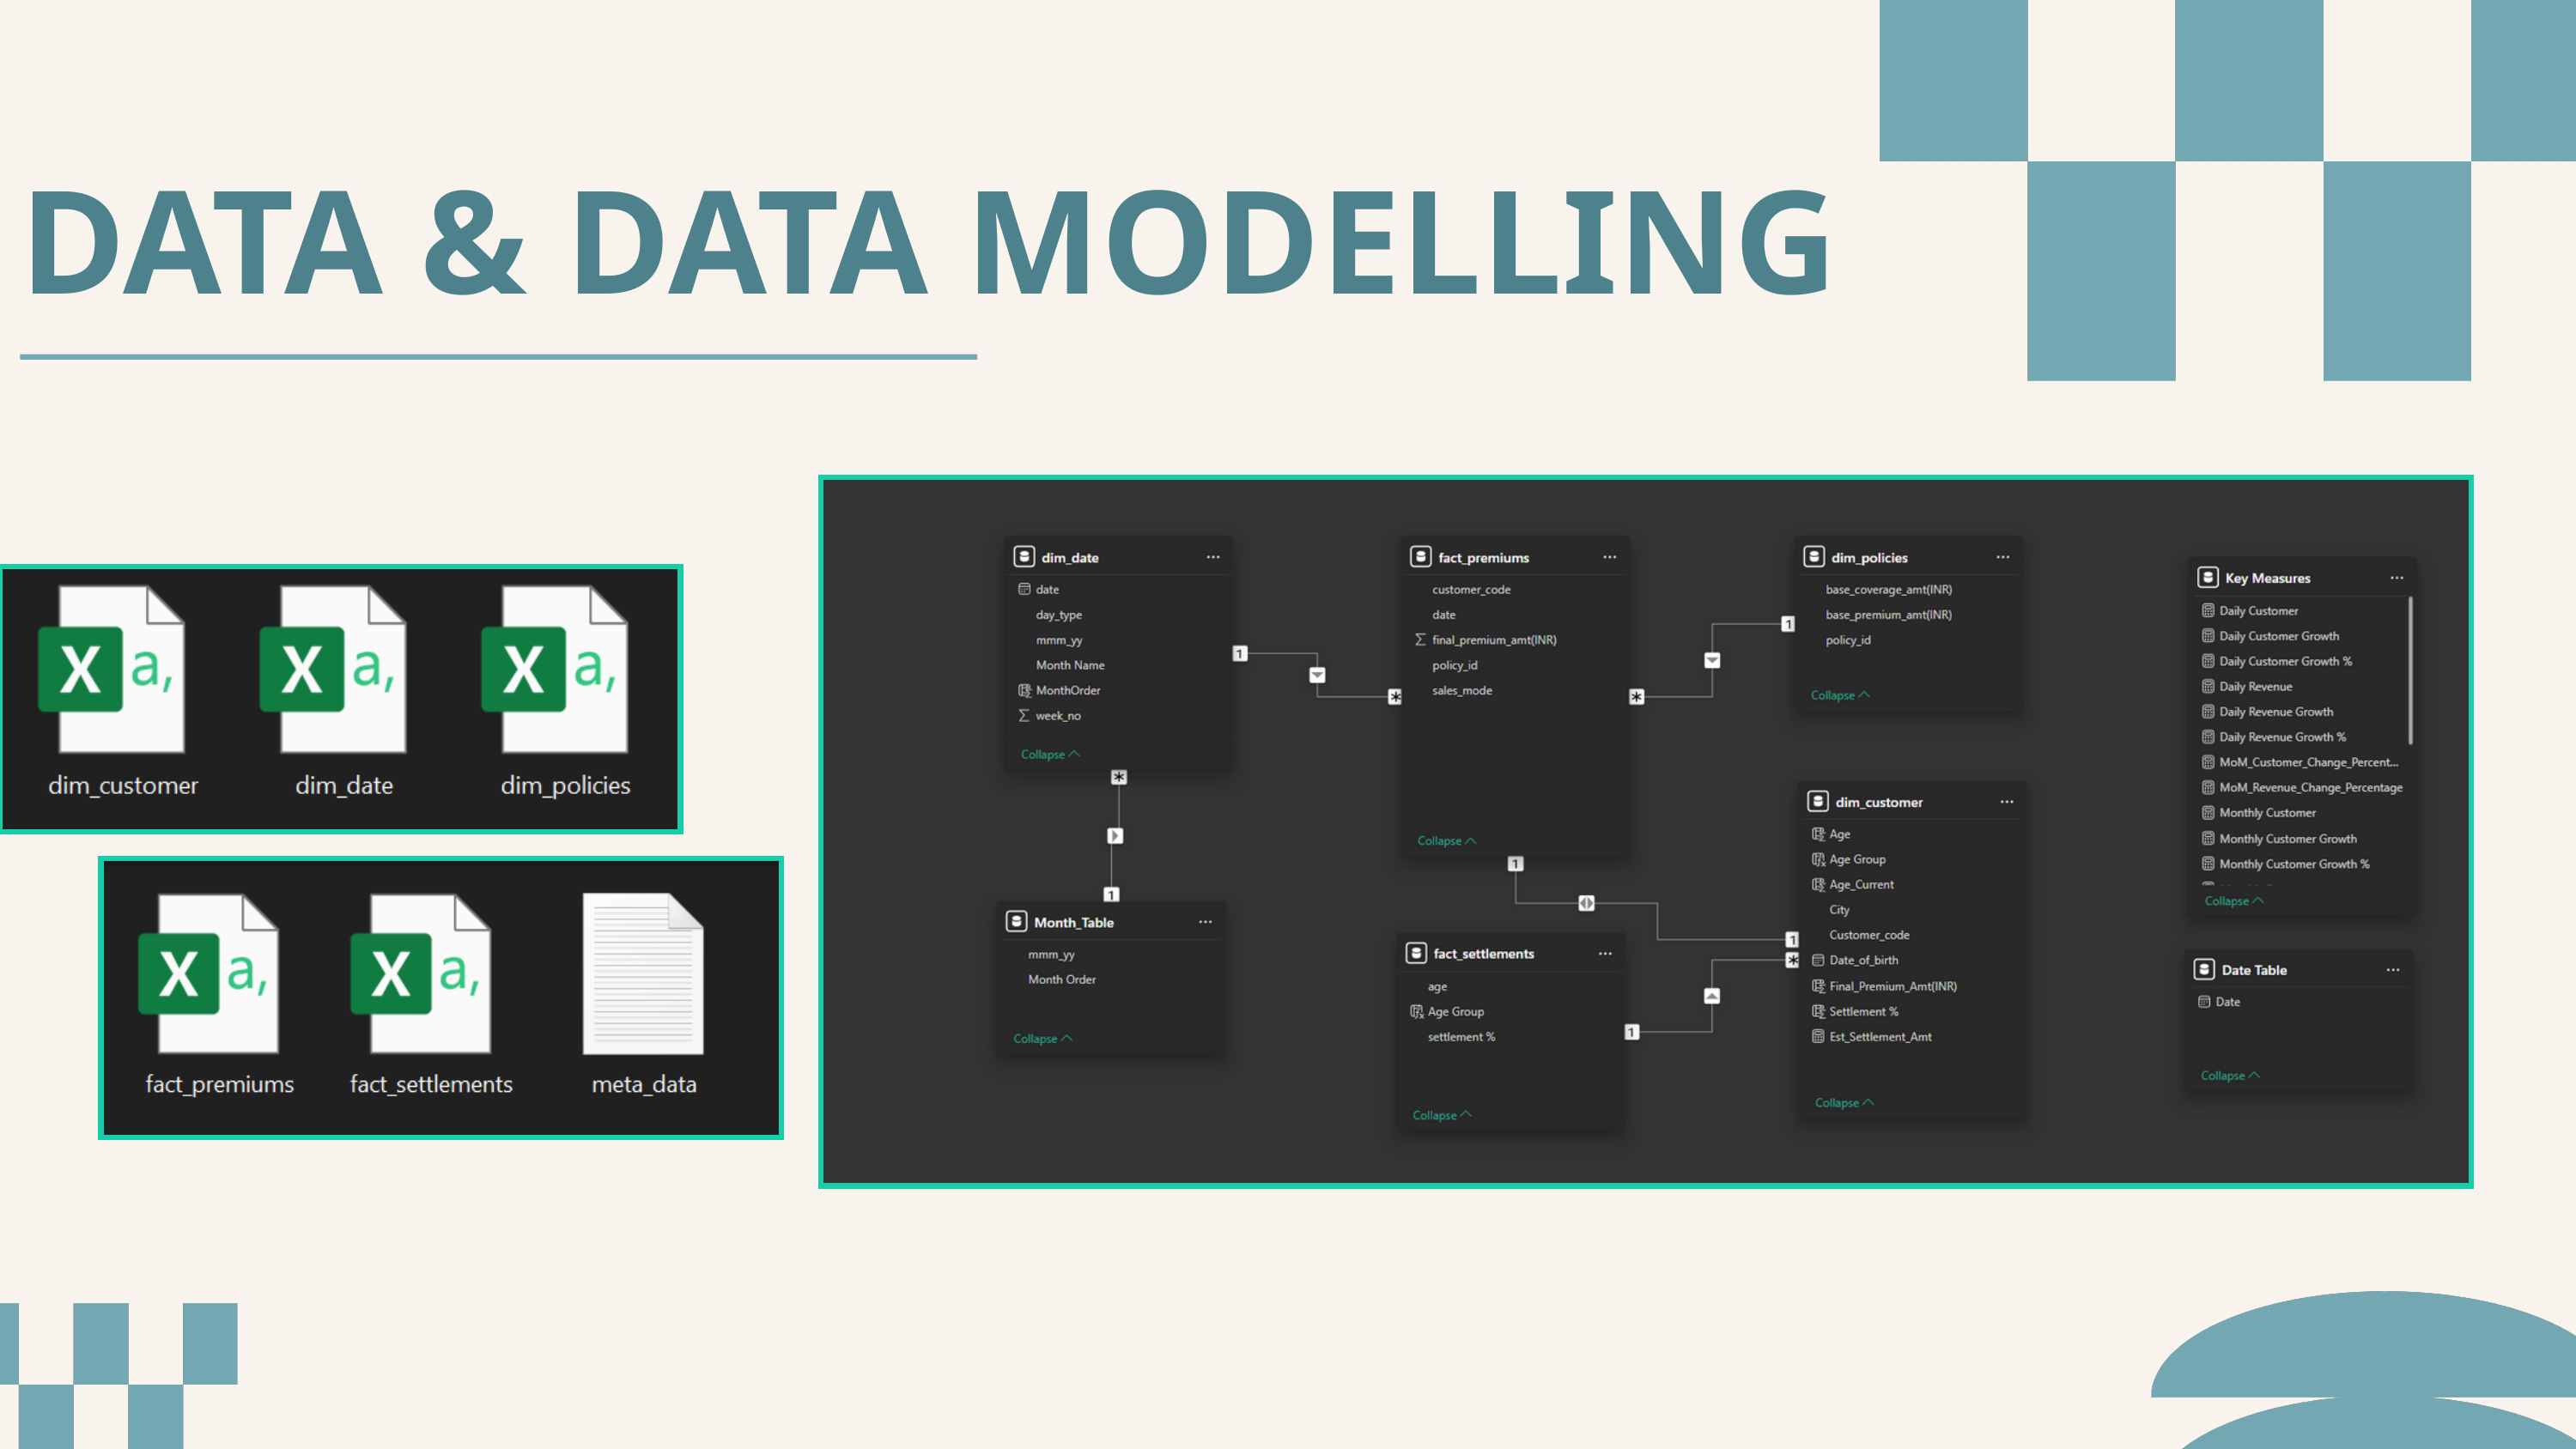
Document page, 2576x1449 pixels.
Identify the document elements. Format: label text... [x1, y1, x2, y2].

text_box [820, 477, 2471, 1186]
text_box [1880, 0, 2576, 381]
text_box [0, 566, 681, 832]
text_box [100, 858, 782, 1137]
text_box [0, 1303, 238, 1449]
text_box [2151, 1291, 2576, 1449]
text_box DATA & DATA MODELLING [20, 193, 2250, 323]
